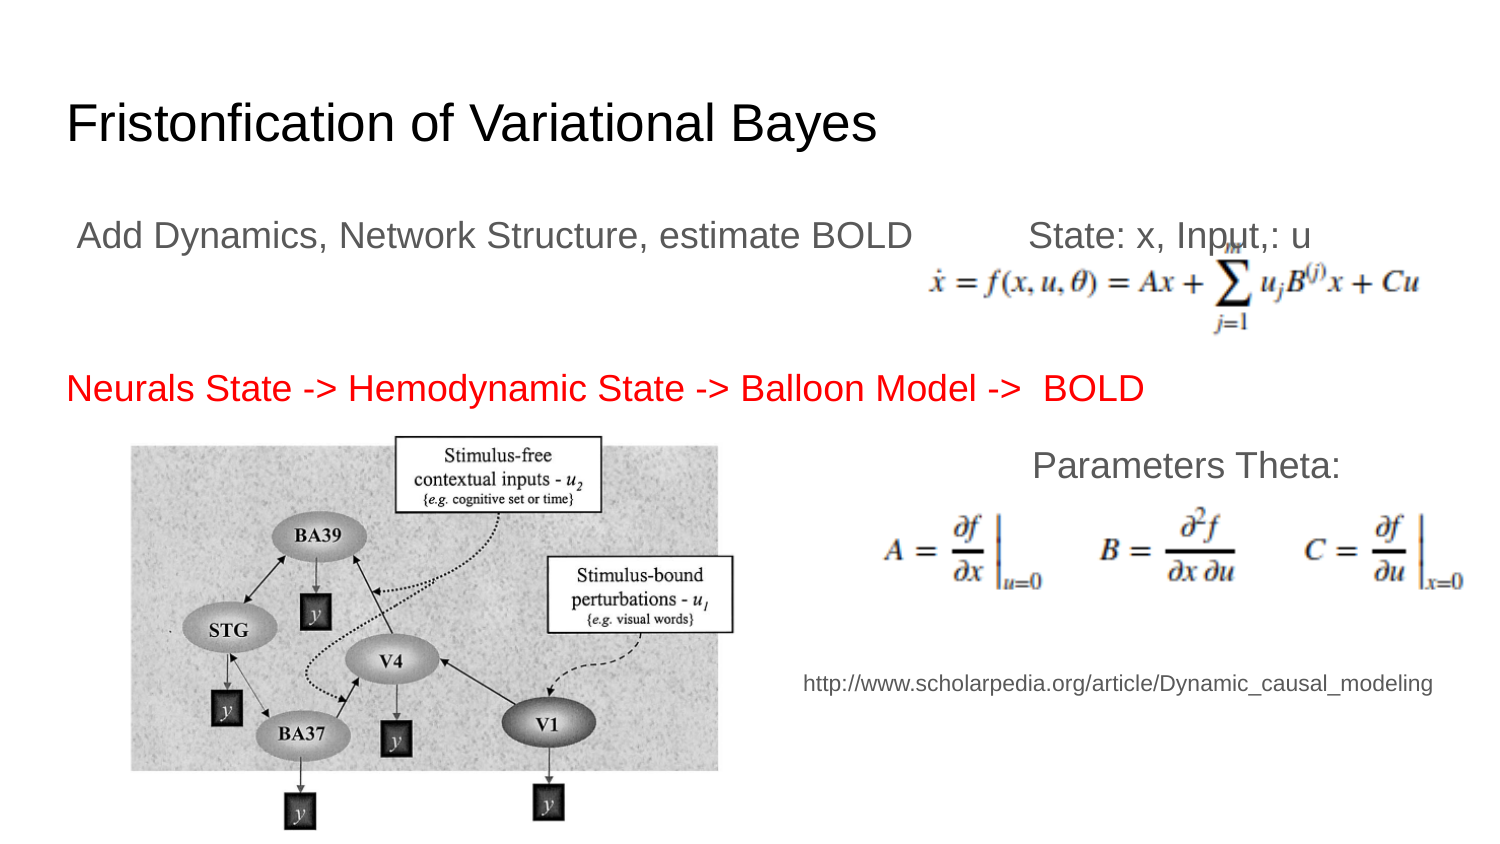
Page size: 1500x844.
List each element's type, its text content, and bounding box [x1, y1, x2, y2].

picture [87, 431, 782, 844]
picture [825, 235, 1491, 609]
title Fristonfication of Variational Bayes [51, 72, 1449, 167]
list Add Dynamics, Network Structure, estimate BOLD State: x, Input,: u Neurals State -> Hemodynamic State -> Balloon Model -> BOLD Parameters Theta: http://www.scholarpedia.org/article/Dynamic_causal_modeling [51, 189, 1449, 832]
